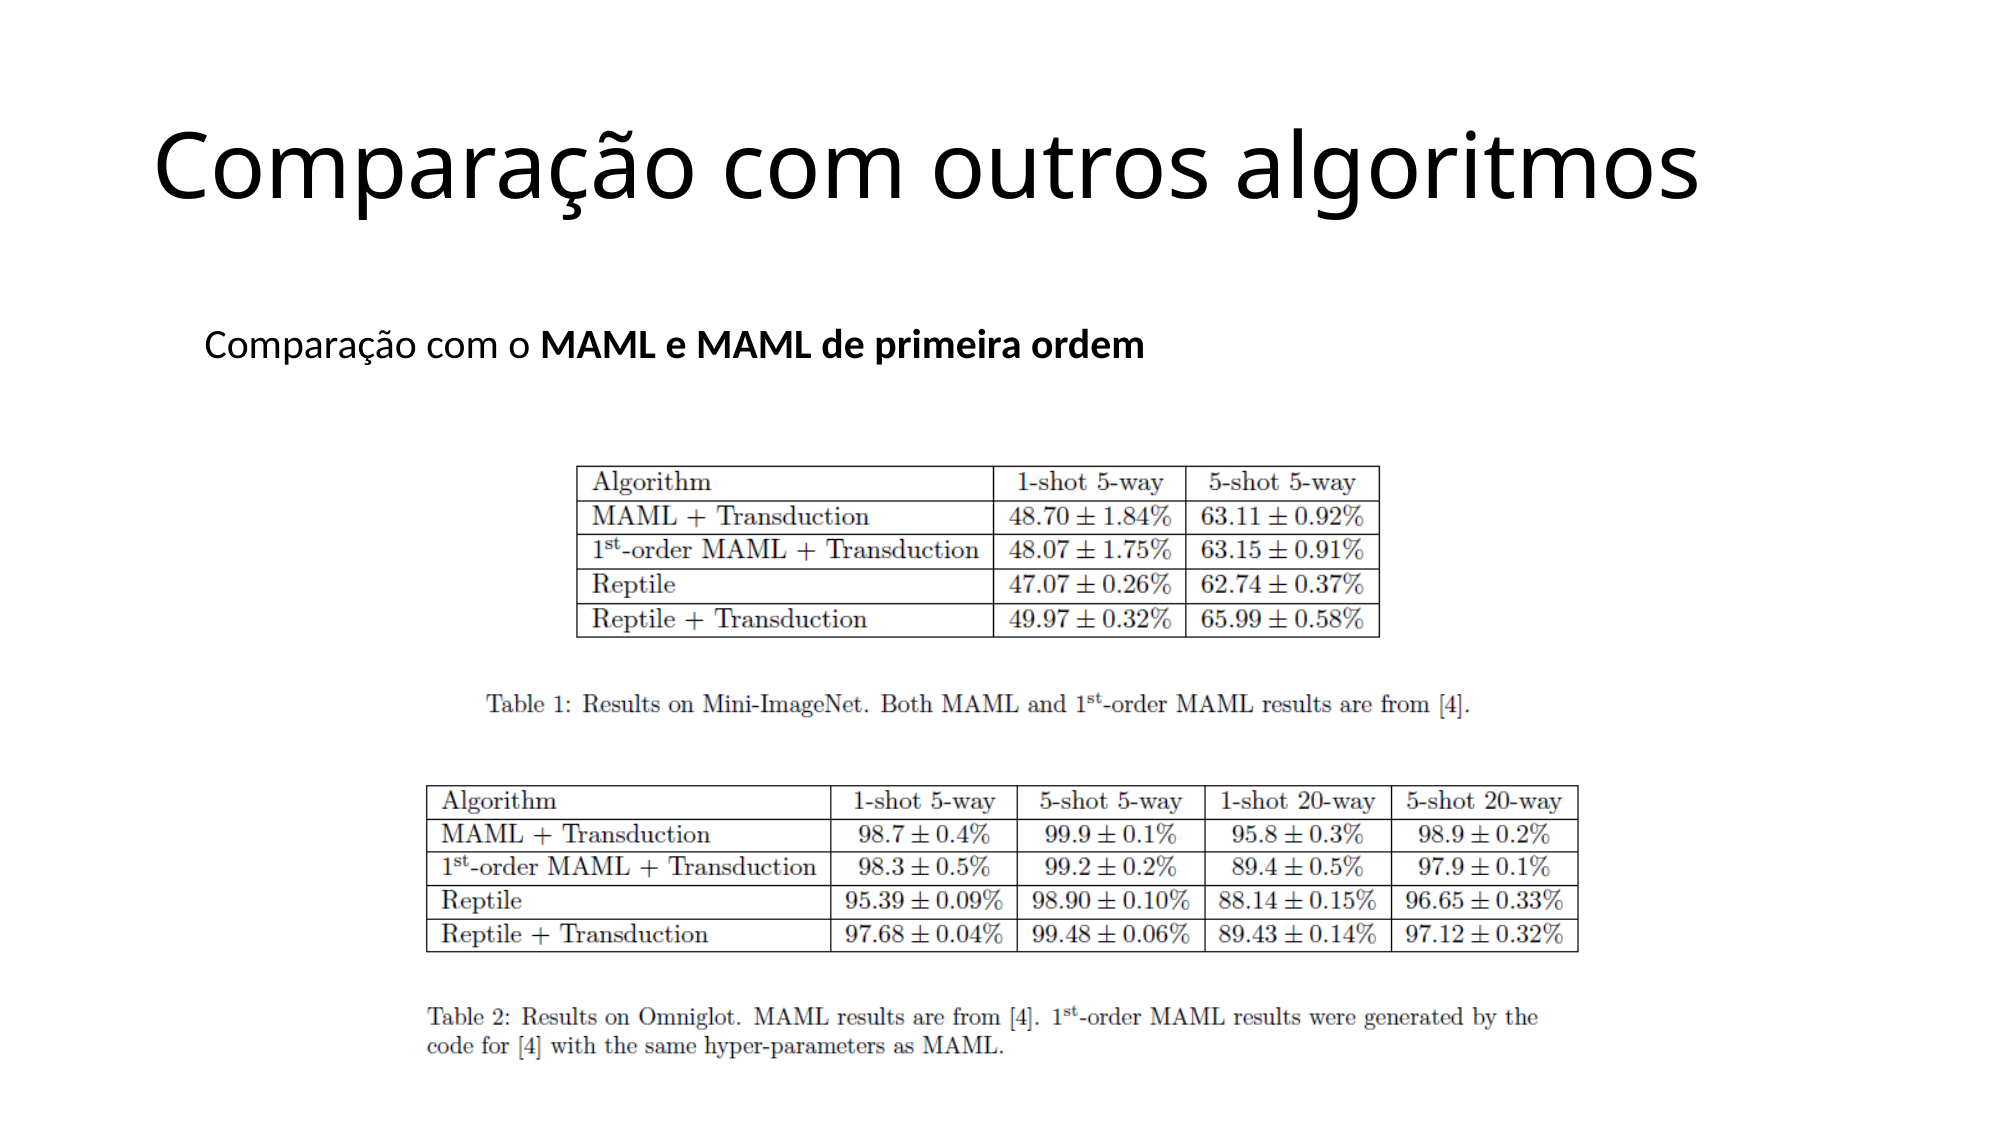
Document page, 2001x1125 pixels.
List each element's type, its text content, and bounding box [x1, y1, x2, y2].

picture [479, 444, 1475, 730]
picture [415, 774, 1585, 1066]
title Comparação com outros algoritmos [137, 59, 1863, 278]
text_box Comparação com o MAML e MAML de primeira ordem [189, 309, 1388, 375]
